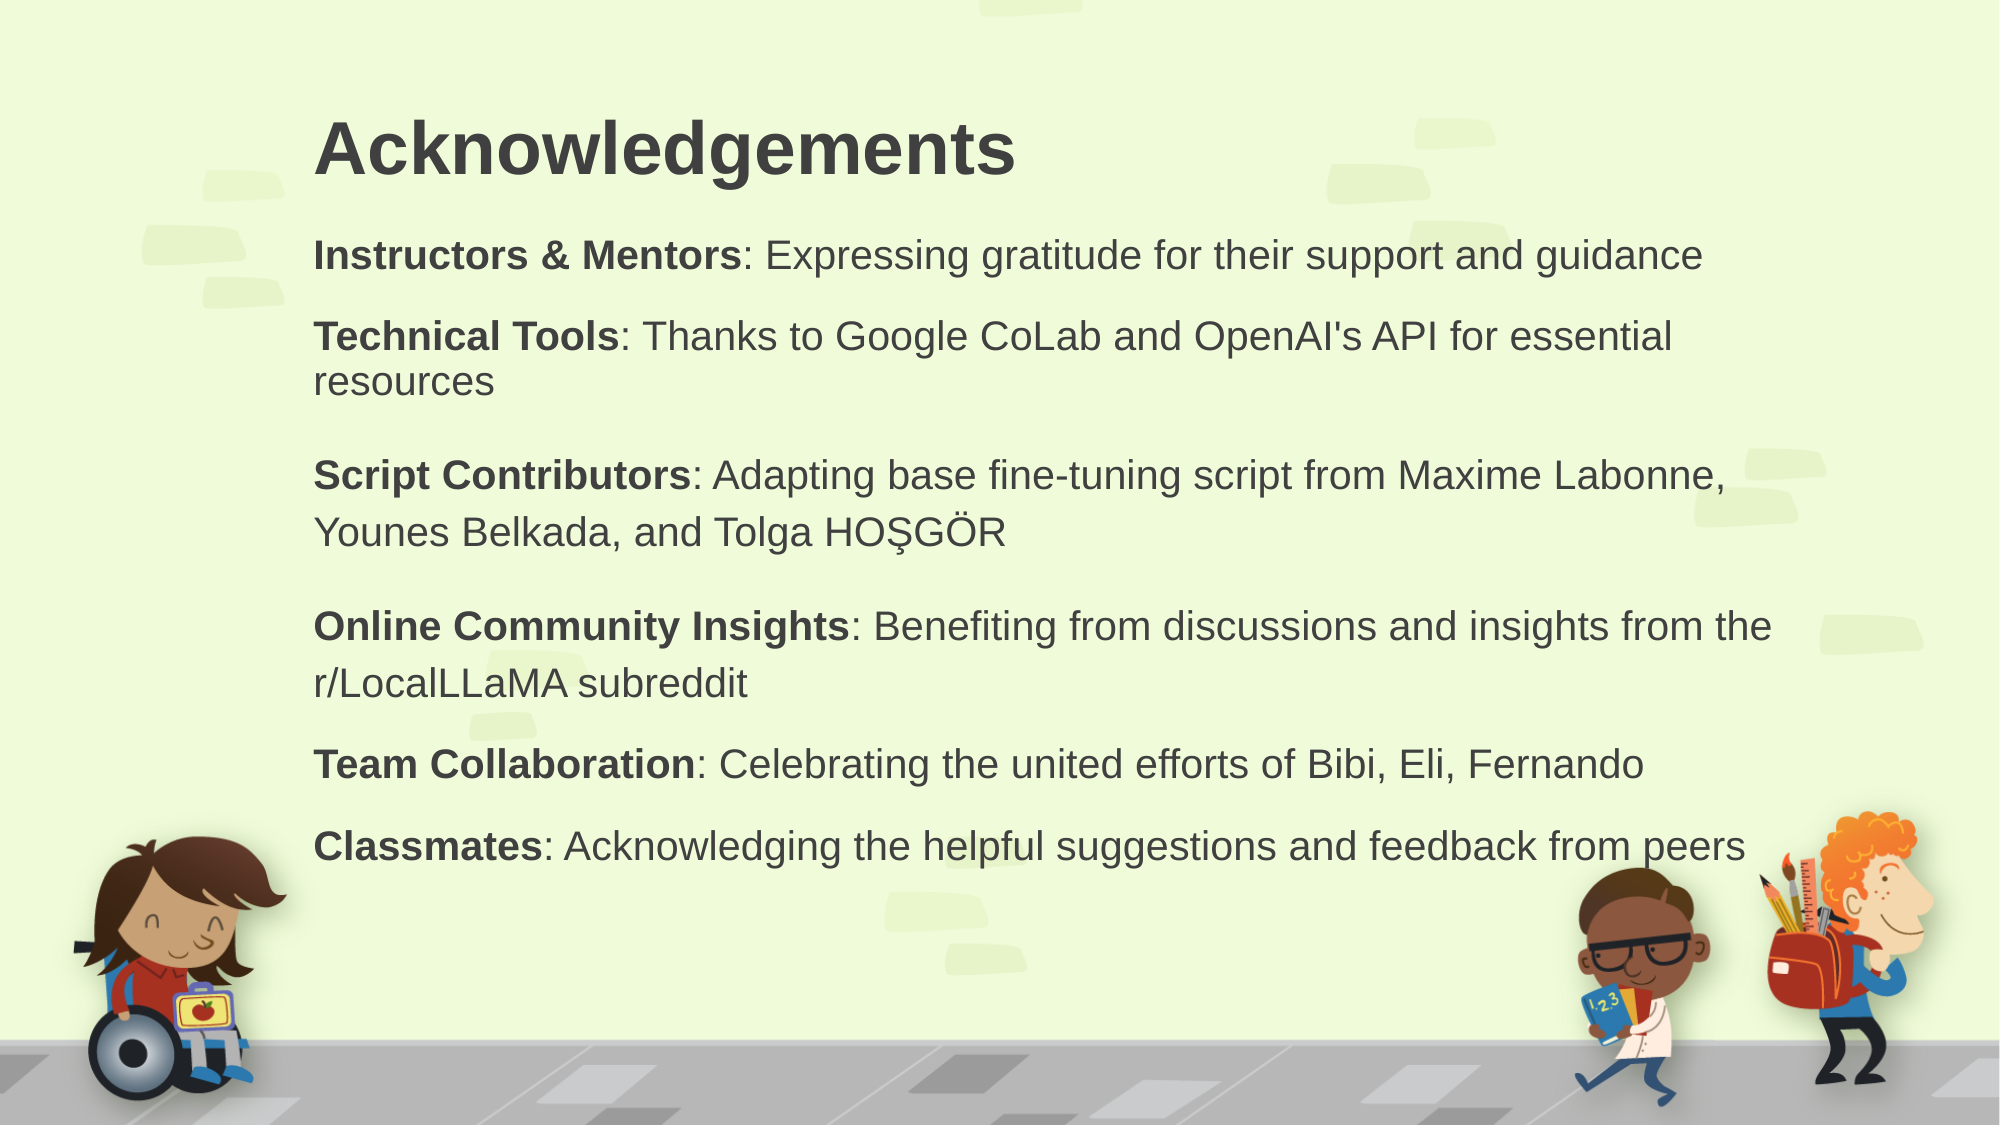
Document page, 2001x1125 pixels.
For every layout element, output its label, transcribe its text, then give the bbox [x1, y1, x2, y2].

list Instructors & Mentors: Expressing gratitude for their support and guidance Technical Tools: Thanks to Google CoLab and OpenAI's API for essential resources Script Contributors: Adapting base fine-tuning script from Maxime Labonne, Younes Belkada, and Tolga HOŞGÖR Online Community Insights: Benefiting from discussions and insights from the r/LocalLLaMA subreddit Team Collaboration: Celebrating the united efforts of Bibi, Eli, Fernando Classmates: Acknowledging the helpful suggestions and feedback from peers [298, 226, 1791, 884]
picture [0, 0, 2000, 1125]
title Acknowledgements [298, 102, 1911, 199]
